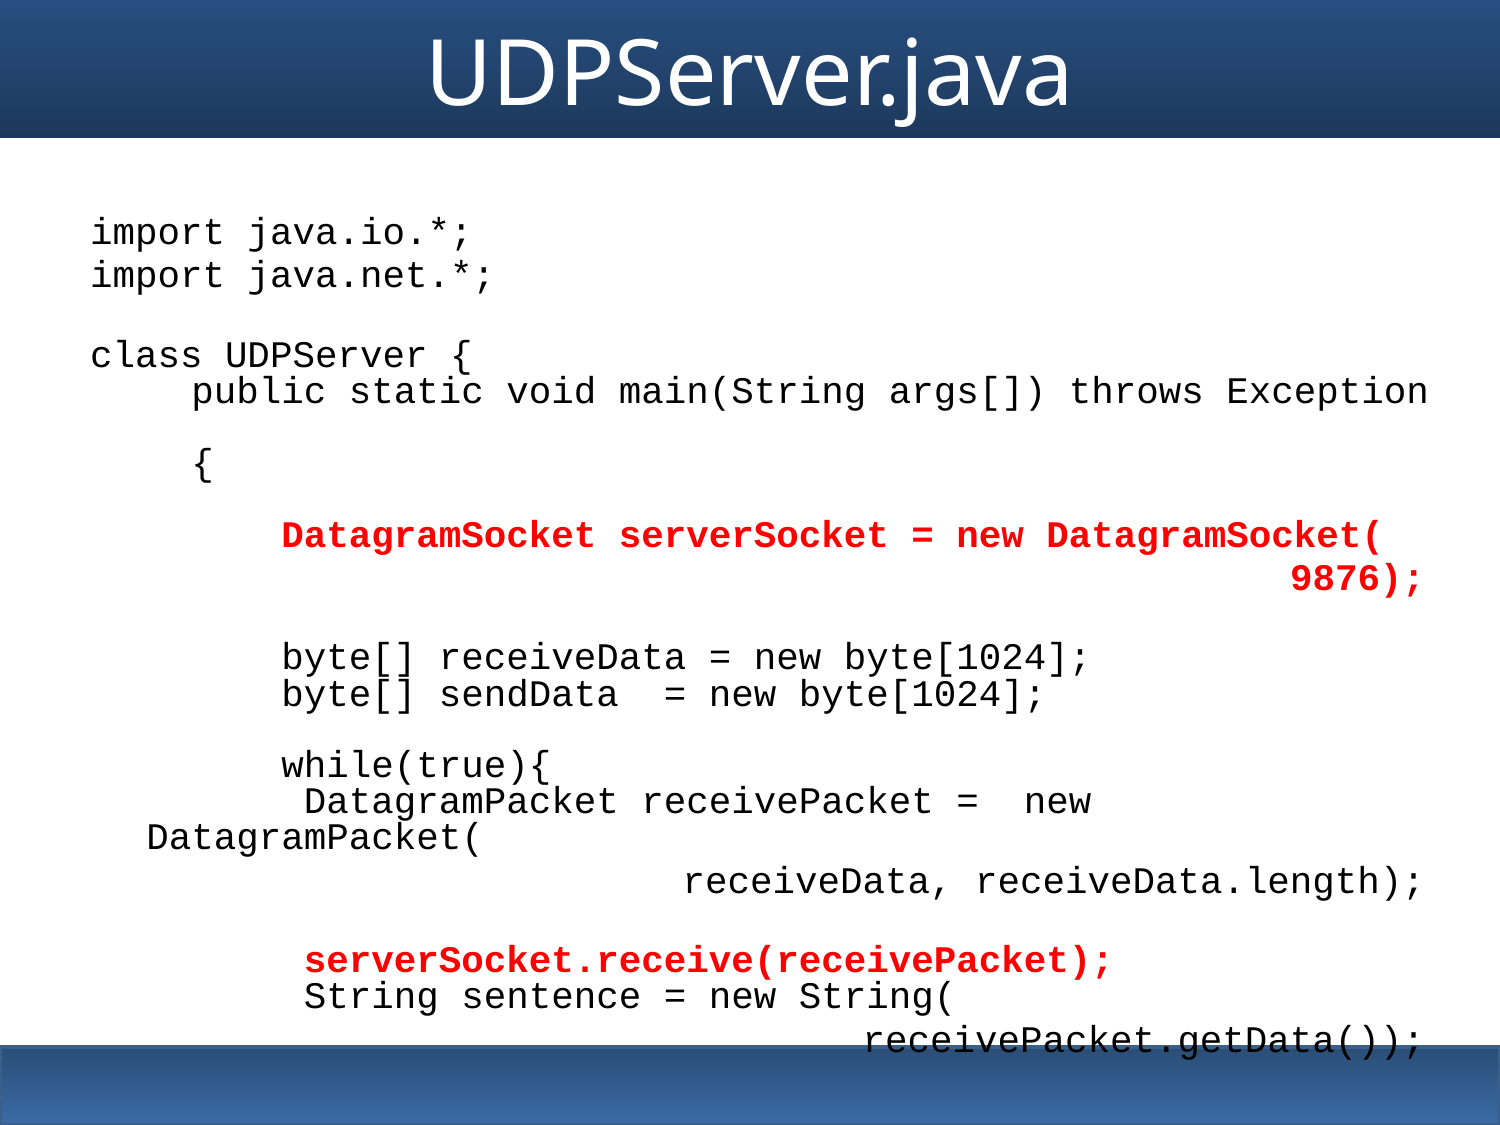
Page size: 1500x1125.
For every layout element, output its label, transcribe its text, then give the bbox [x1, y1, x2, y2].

title UDPServer.java [0, 0, 1500, 138]
list import java.io.*; import java.net.*; class UDPServer { public static void main(String args[]) throws Exception { DatagramSocket serverSocket = new DatagramSocket( 9876); byte[] receiveData = new byte[1024]; byte[] sendData = new byte[1024]; while(true){ DatagramPacket receivePacket = new DatagramPacket( receiveData, receiveData.length); serverSocket.receive(receivePacket); String sentence = new String( receivePacket.getData()); [75, 208, 1463, 1005]
